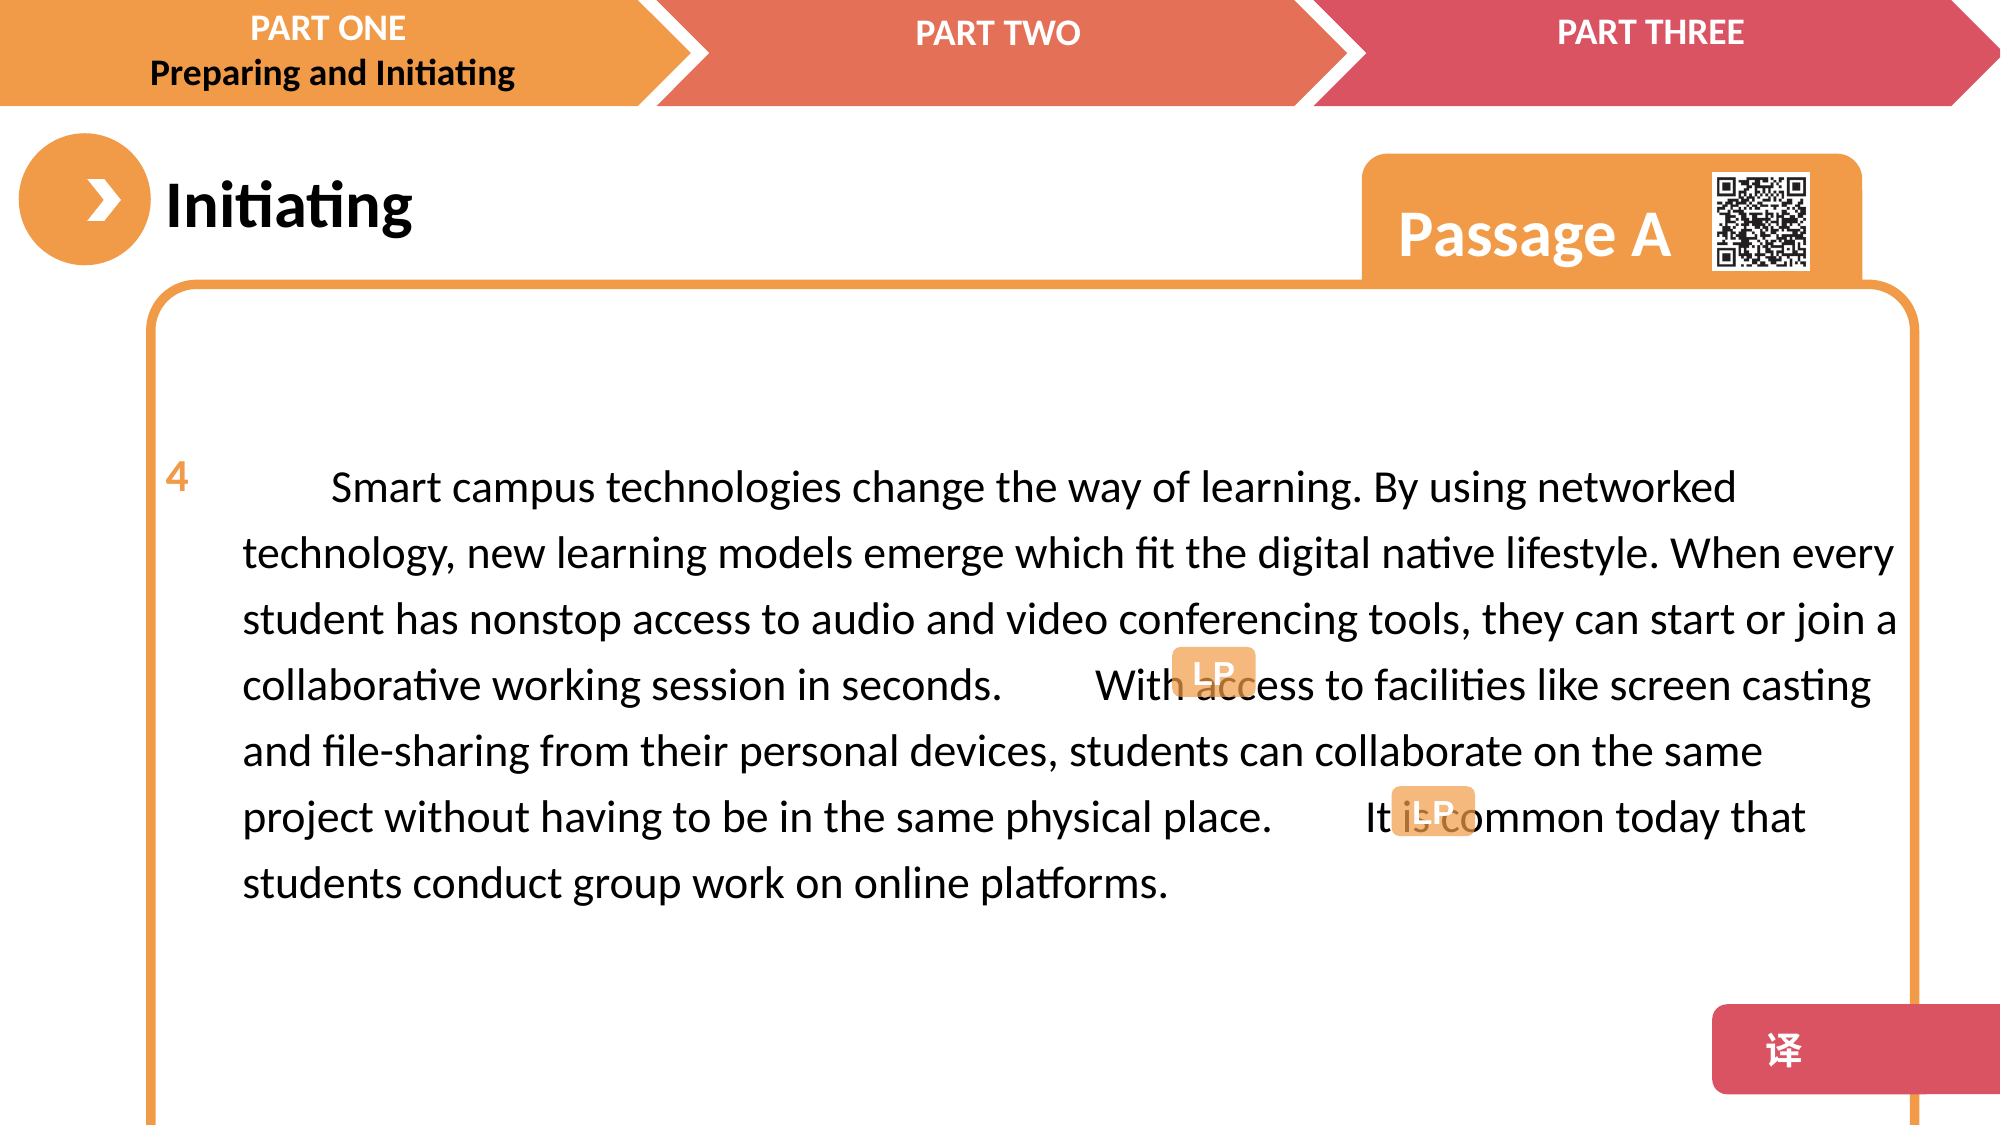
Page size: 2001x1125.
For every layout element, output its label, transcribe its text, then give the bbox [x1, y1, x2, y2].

text_box Smart campus technologies change the way of learning. By using networked technology, new learning models emerge which fit the digital native lifestyle. When every student has nonstop access to audio and video conferencing tools, they can start or join a collaborative working session in seconds. With access to facilities like screen casting and file-sharing from their personal devices, students can collaborate on the same project without having to be in the same physical place. It is common today that students conduct group work on online platforms. [228, 372, 1915, 916]
text_box 4 [150, 372, 228, 1037]
text_box LP [1171, 645, 1257, 698]
text_box LP [1390, 785, 1477, 838]
picture [1712, 172, 1810, 271]
text_box 译 [1711, 1003, 2000, 1096]
